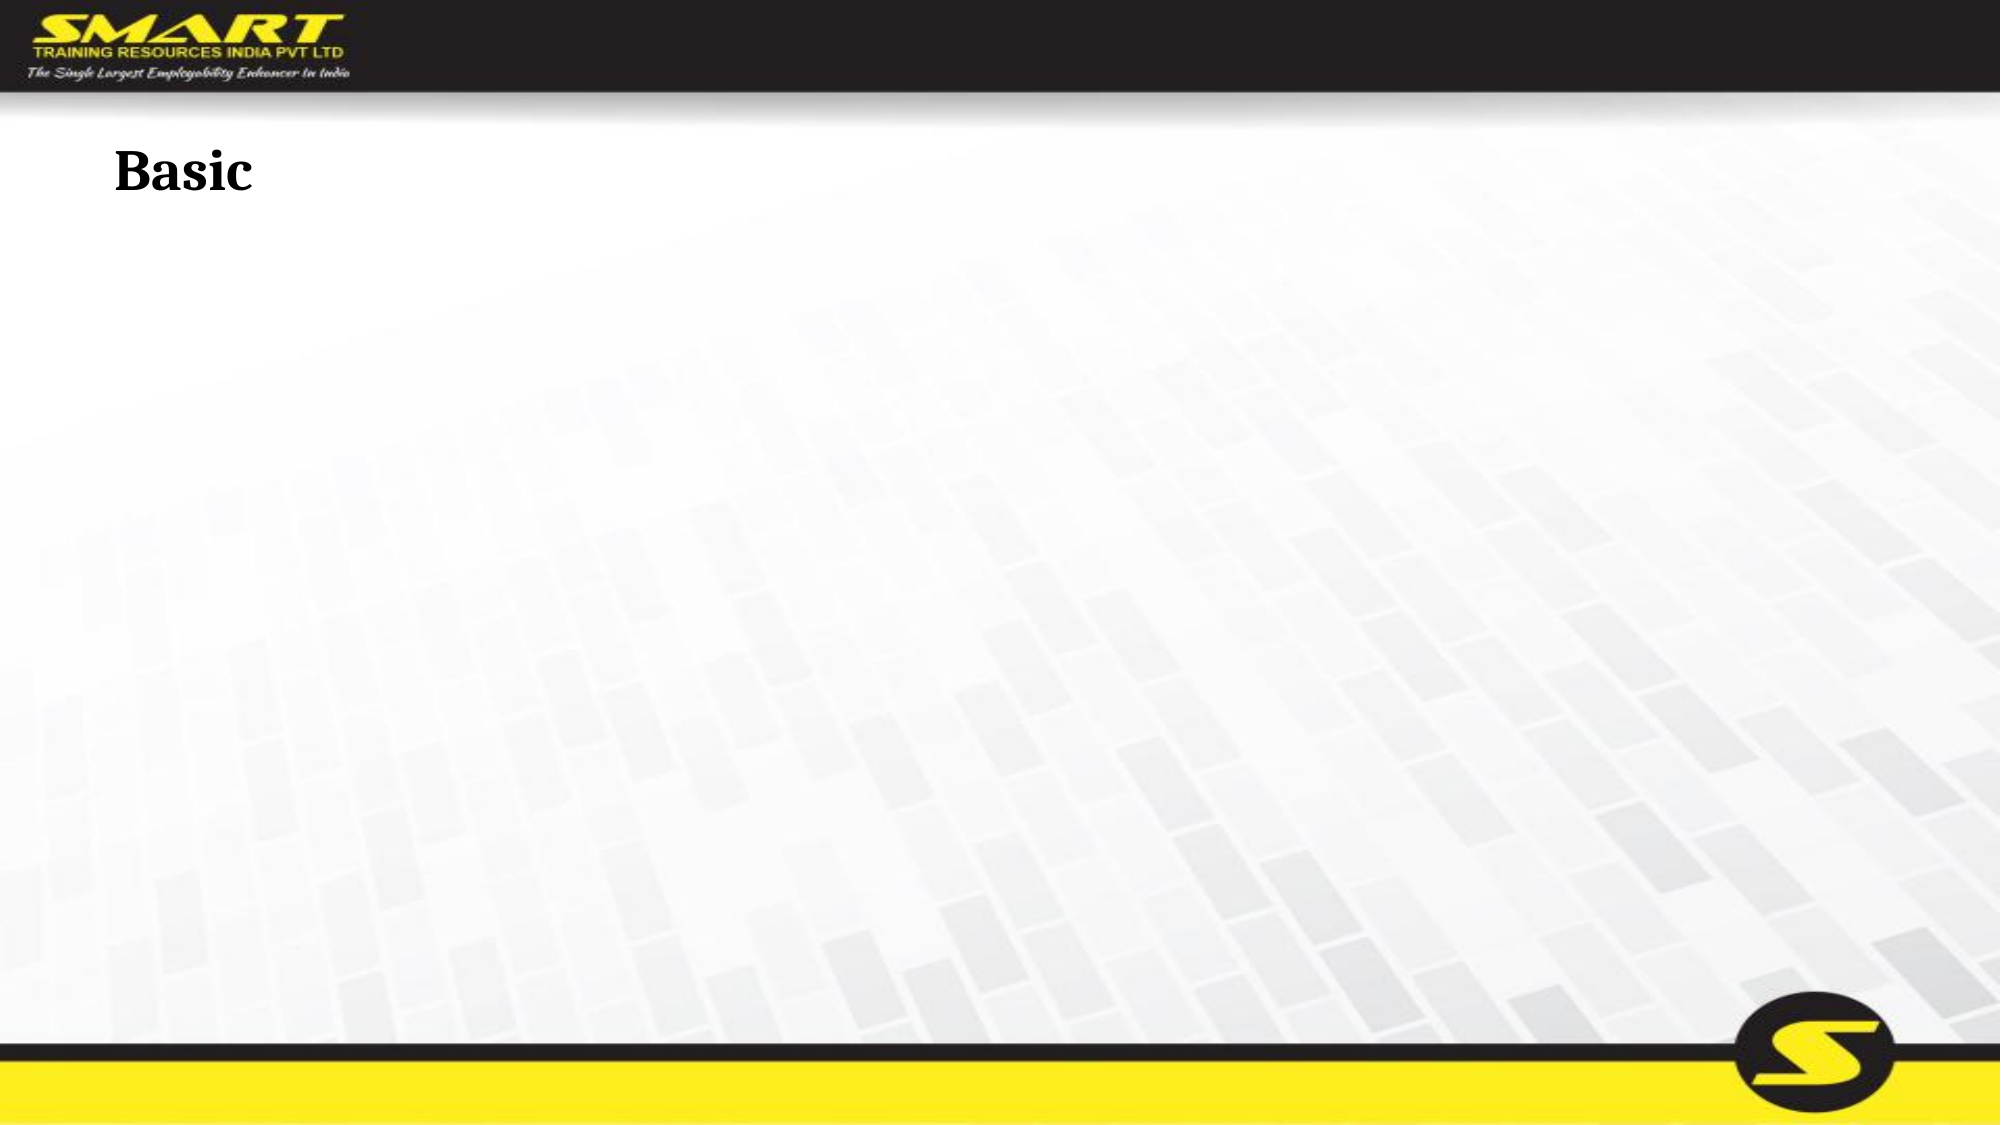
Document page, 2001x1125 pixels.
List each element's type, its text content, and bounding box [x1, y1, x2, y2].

title Basic [99, 125, 1900, 275]
picture [0, 0, 2000, 1125]
